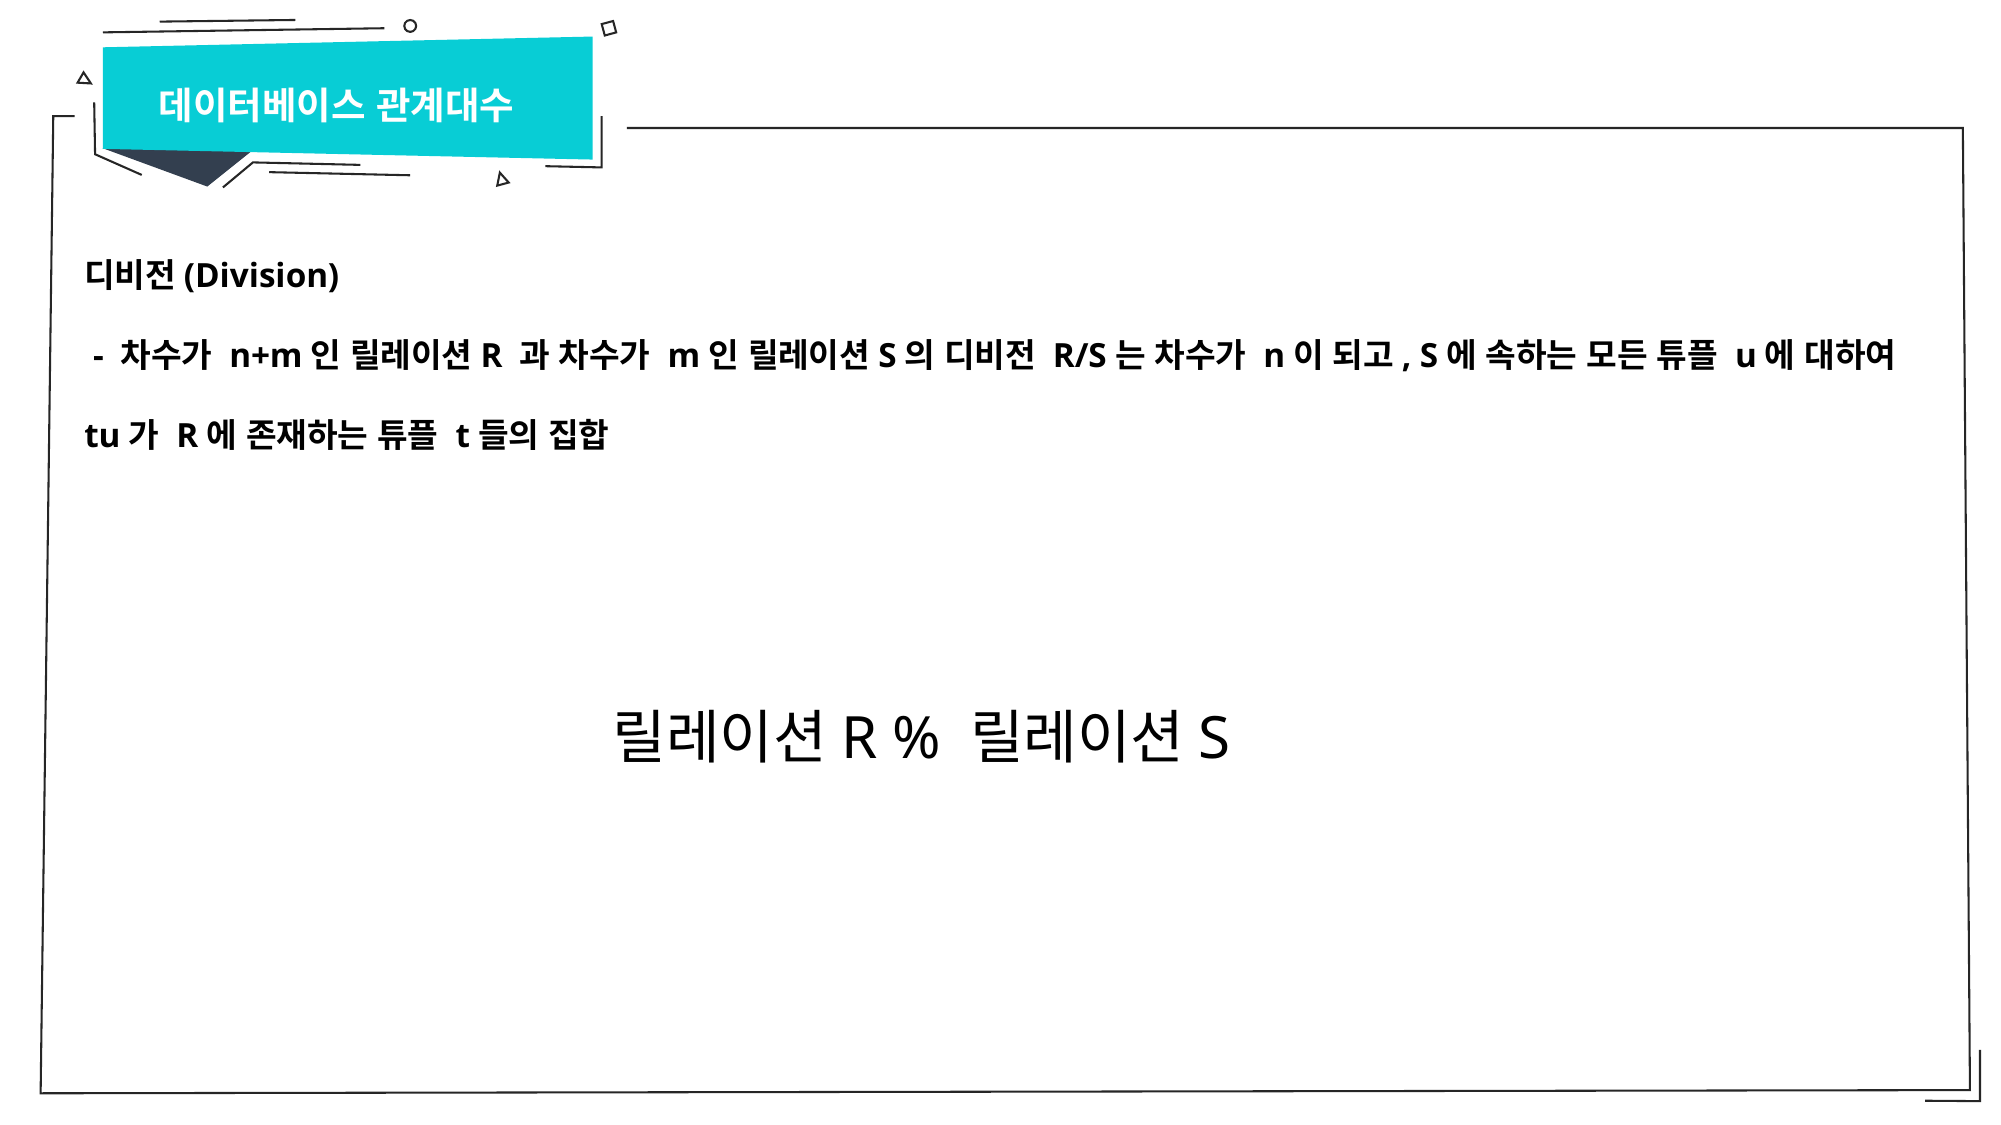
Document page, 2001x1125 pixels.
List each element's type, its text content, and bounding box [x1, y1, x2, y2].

text_box 디비전(Division) - 차수가 n+m인 릴레이션R 과 차수가 m인 릴레이션S의 디비전 R/S는 차수가 n이 되고, S에 속하는 모든 튜플 u에 대하여 tu가 R에 존재하는 튜플 t들의 집합 [69, 206, 1946, 462]
text_box 릴레이션R % 릴레이션S [180, 693, 1663, 778]
text_box 데이터베이스 관계대수 [143, 51, 530, 135]
